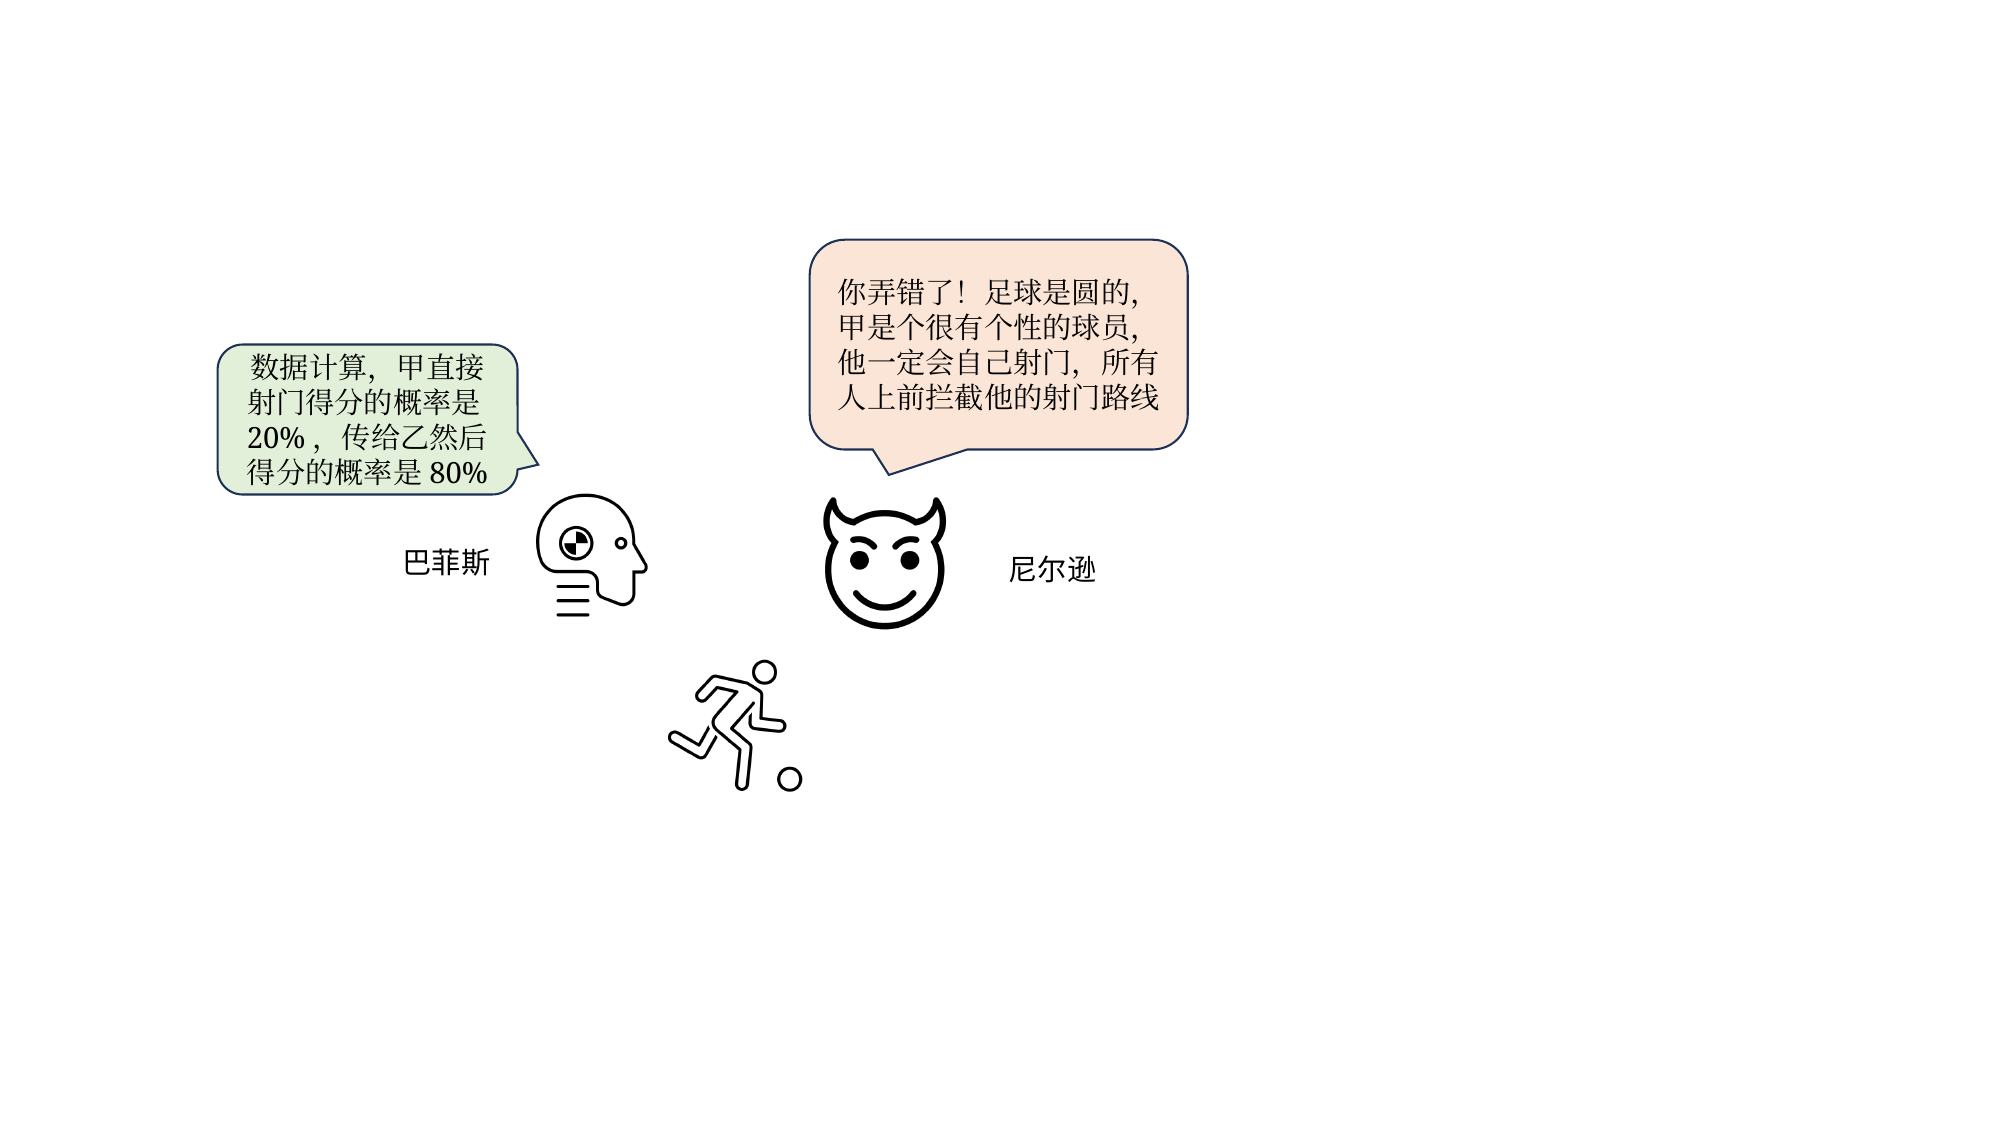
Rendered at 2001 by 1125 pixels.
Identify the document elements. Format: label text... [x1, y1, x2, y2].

text_box 数据计算，甲直接射门得分的概率是20%，传给乙然后得分的概率是80% [216, 343, 540, 496]
picture [659, 650, 810, 801]
text_box 你弄错了！足球是圆的，甲是个很有个性的球员，他一定会自己射门，所有人上前拦截他的射门路线 [808, 238, 1189, 477]
text_box 巴菲斯 [387, 537, 506, 587]
picture [809, 494, 960, 645]
text_box 尼尔逊 [993, 544, 1112, 594]
picture [517, 481, 668, 632]
